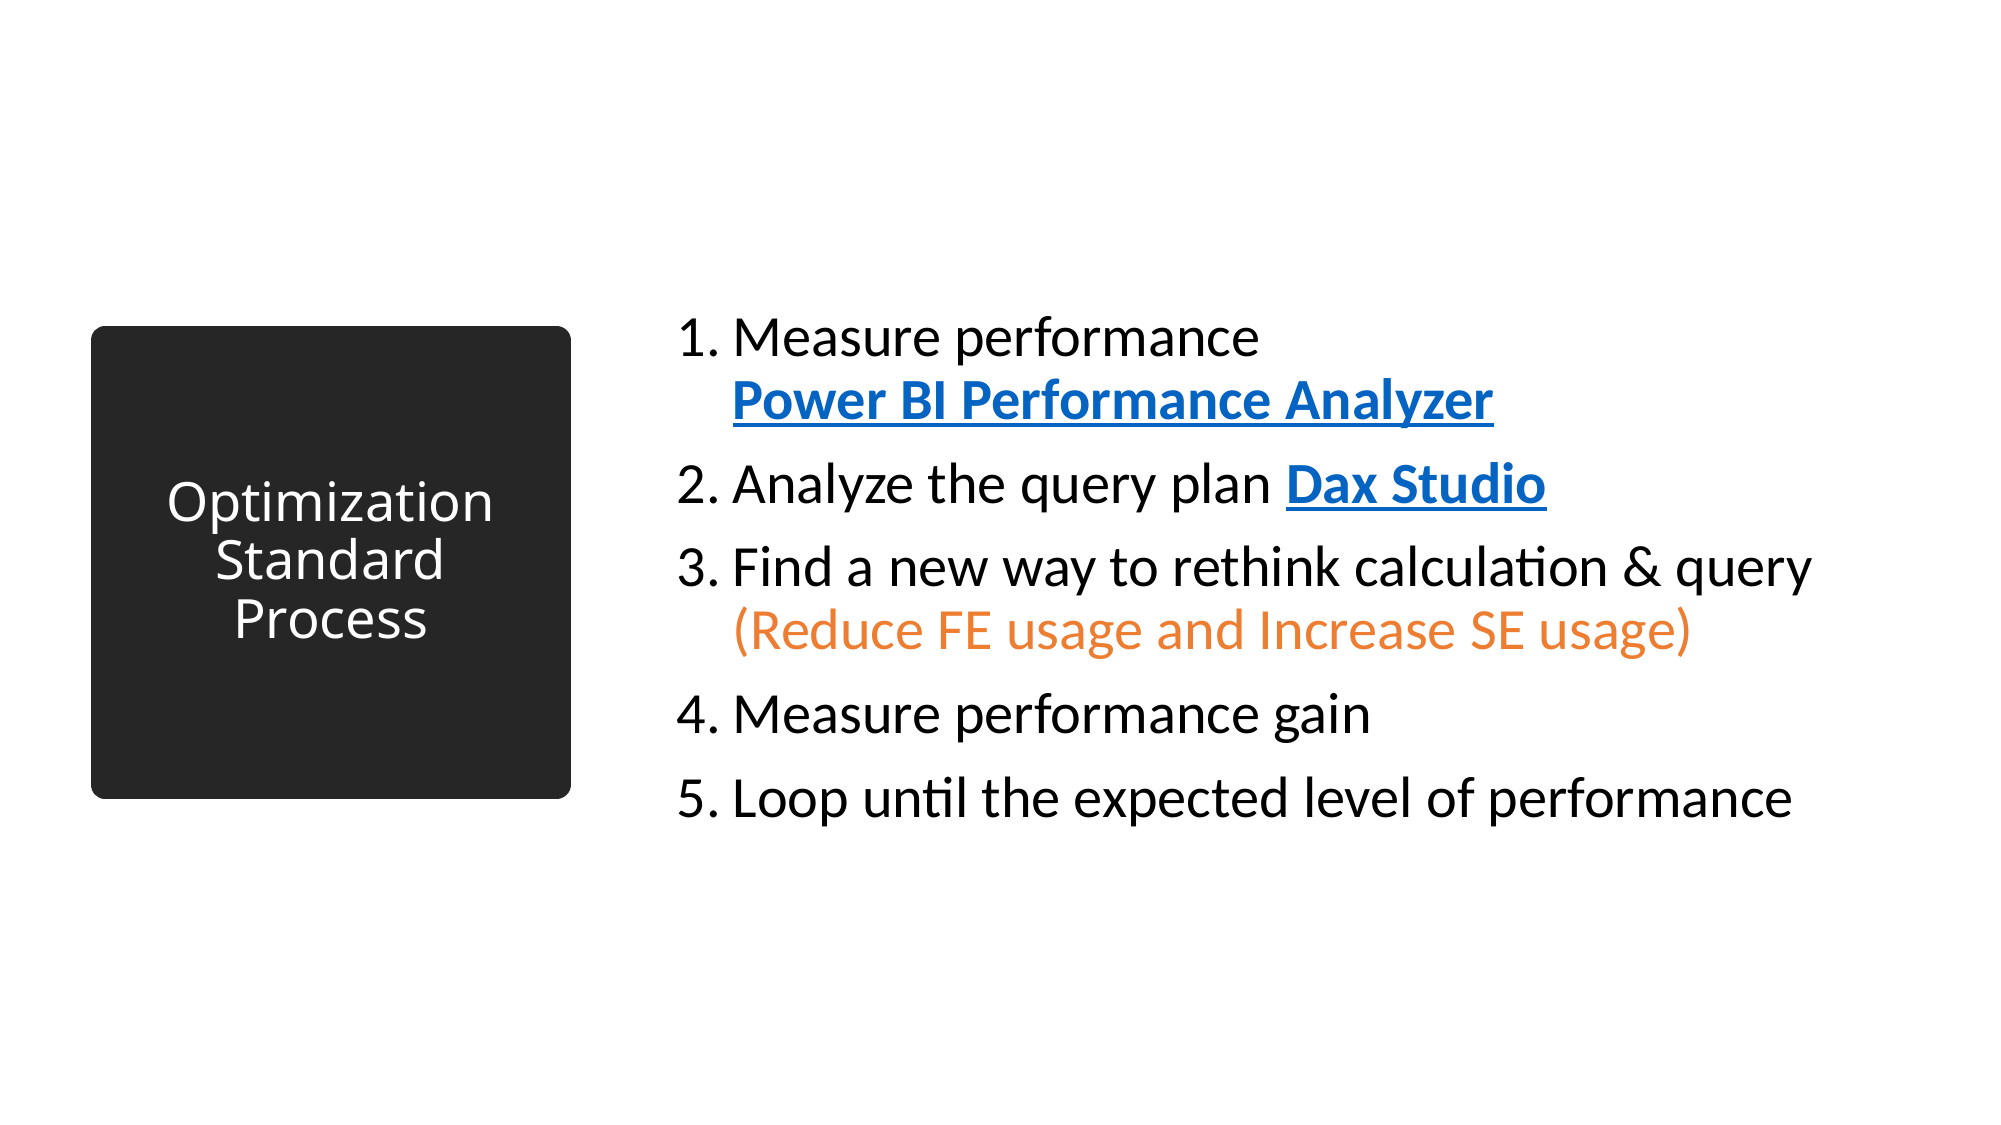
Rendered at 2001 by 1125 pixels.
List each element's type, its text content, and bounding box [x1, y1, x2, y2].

list Measure performance Power BI Performance Analyzer Analyze the query plan Dax Studio Find a new way to rethink calculation & query (Reduce FE usage and Increase SE usage) Measure performance gain Loop until the expected level of performance [661, 298, 1863, 1013]
title Optimization Standard Process [105, 340, 557, 785]
